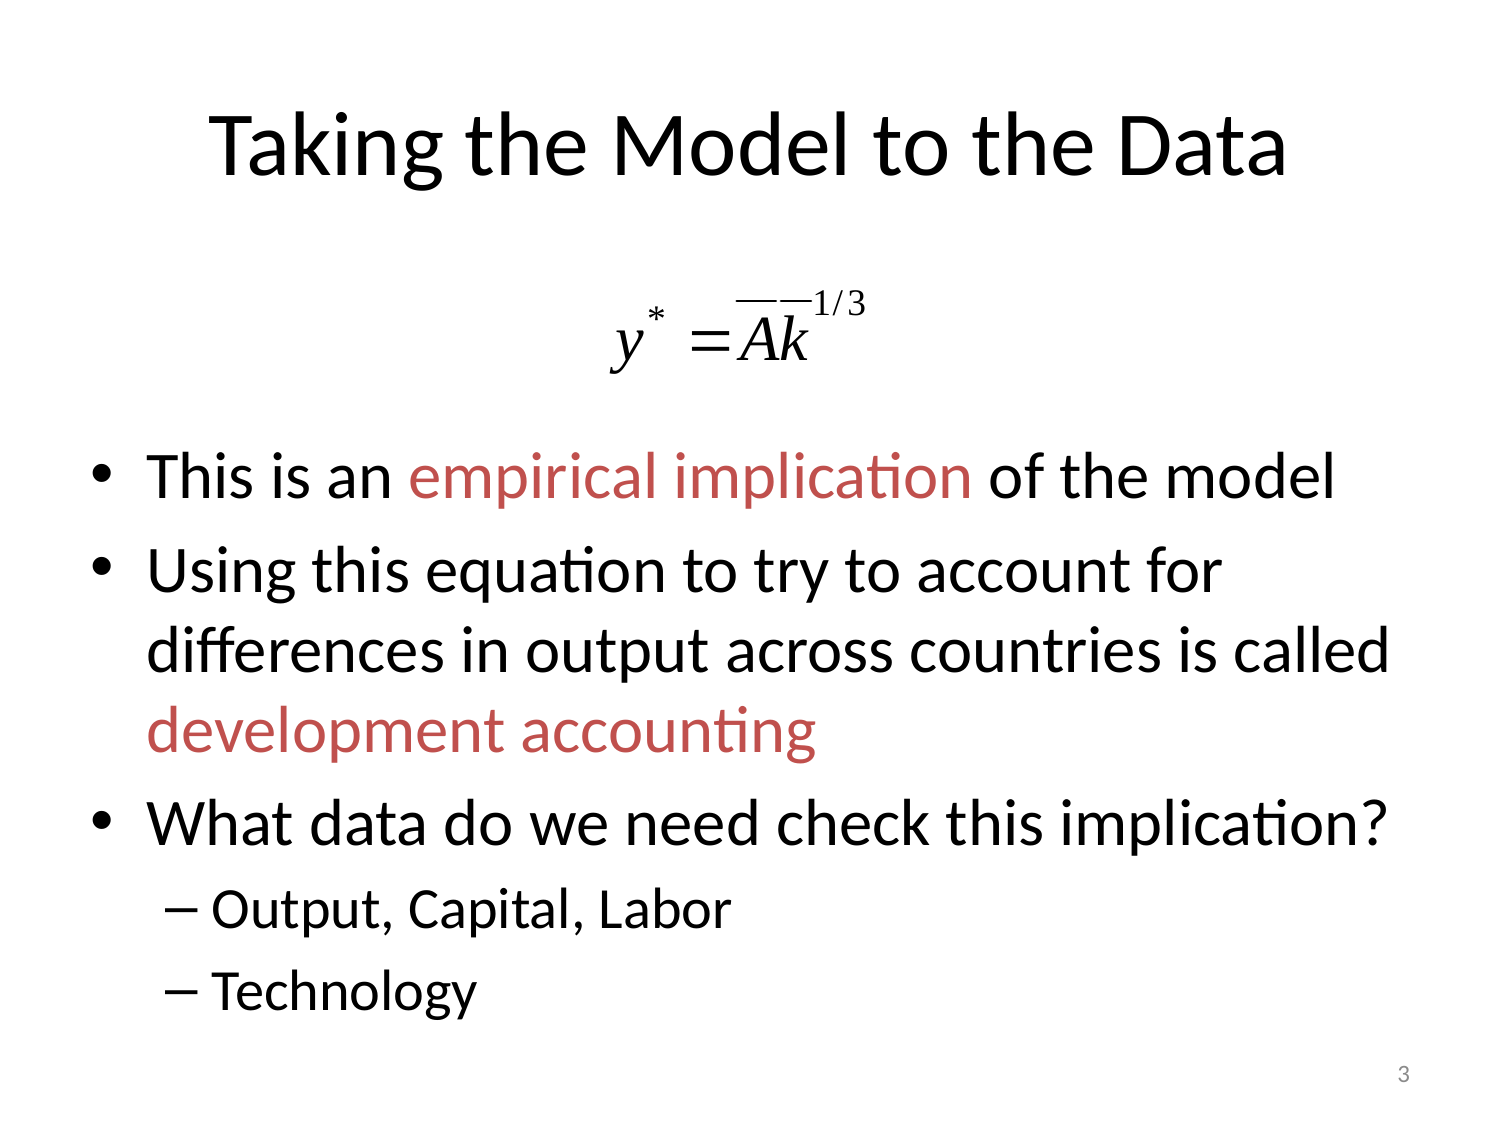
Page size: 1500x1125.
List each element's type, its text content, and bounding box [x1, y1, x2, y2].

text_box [599, 274, 879, 388]
title Taking the Model to the Data [75, 45, 1425, 233]
list This is an empirical implication of the model Using this equation to try to account for differences in output across countries is called development accounting What data do we need check this implication? Output, Capital, Labor Technology [75, 237, 1425, 1088]
slide_number 3 [1074, 1042, 1425, 1103]
